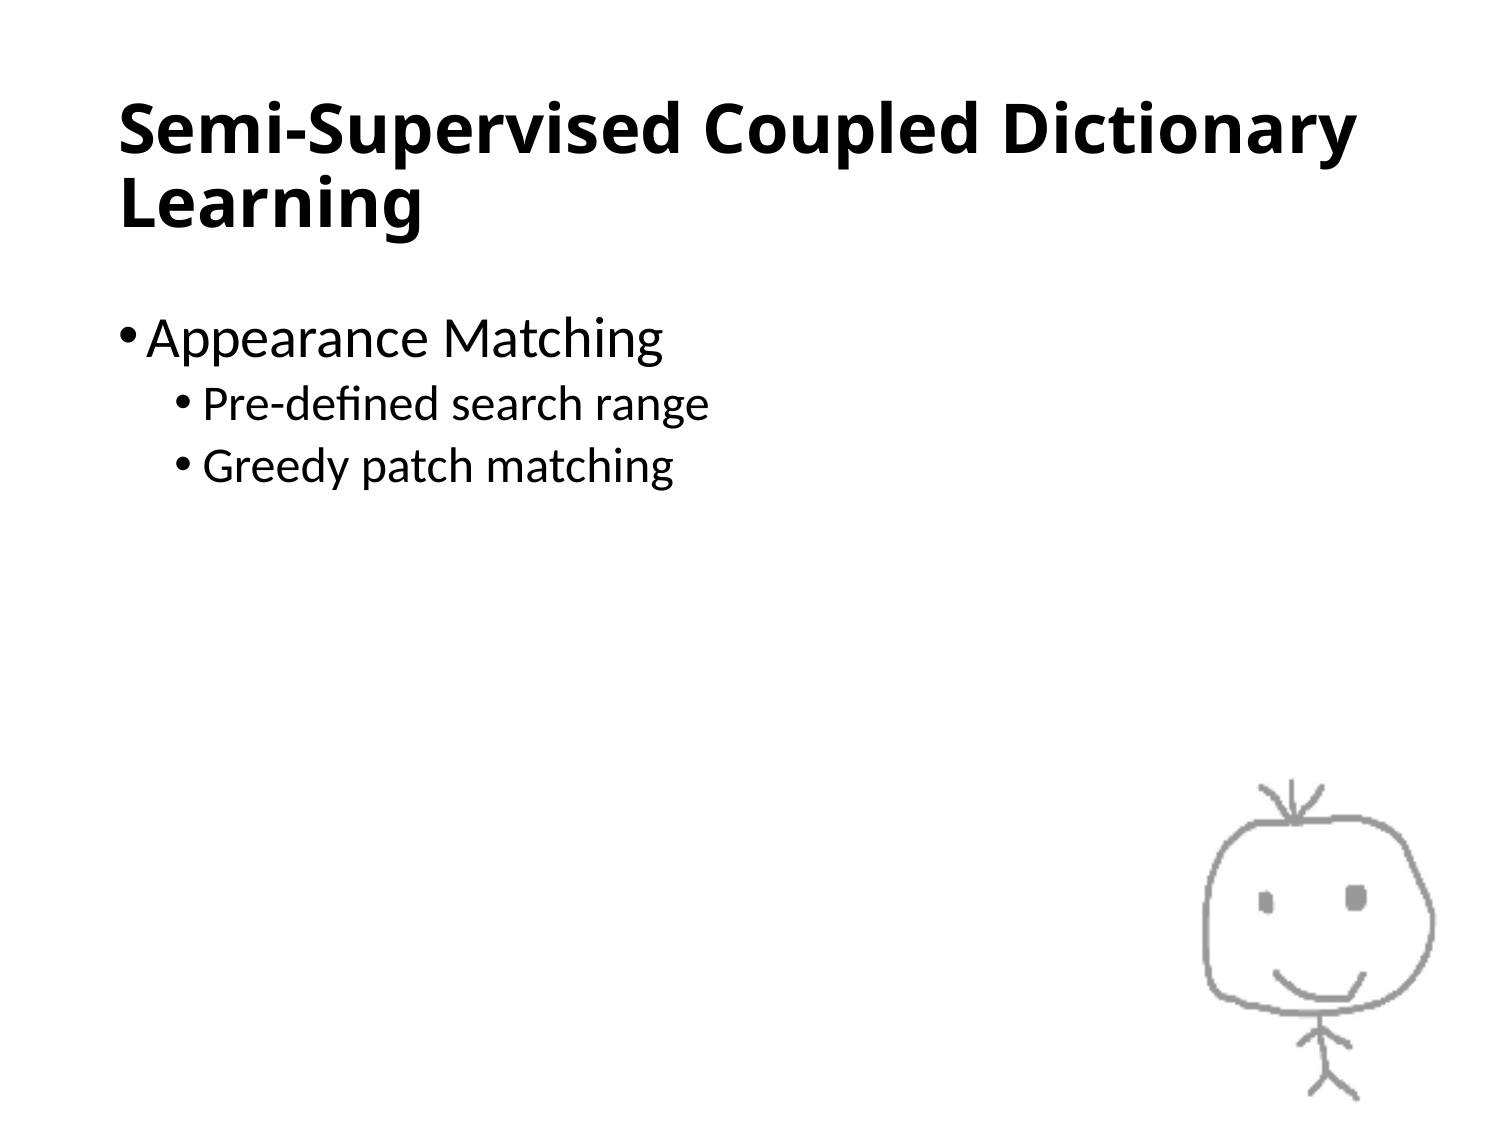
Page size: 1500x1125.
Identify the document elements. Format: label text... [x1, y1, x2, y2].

title Semi-Supervised Coupled Dictionary Learning [103, 59, 1397, 278]
list Appearance Matching Pre-defined search range Greedy patch matching [103, 299, 1397, 1014]
